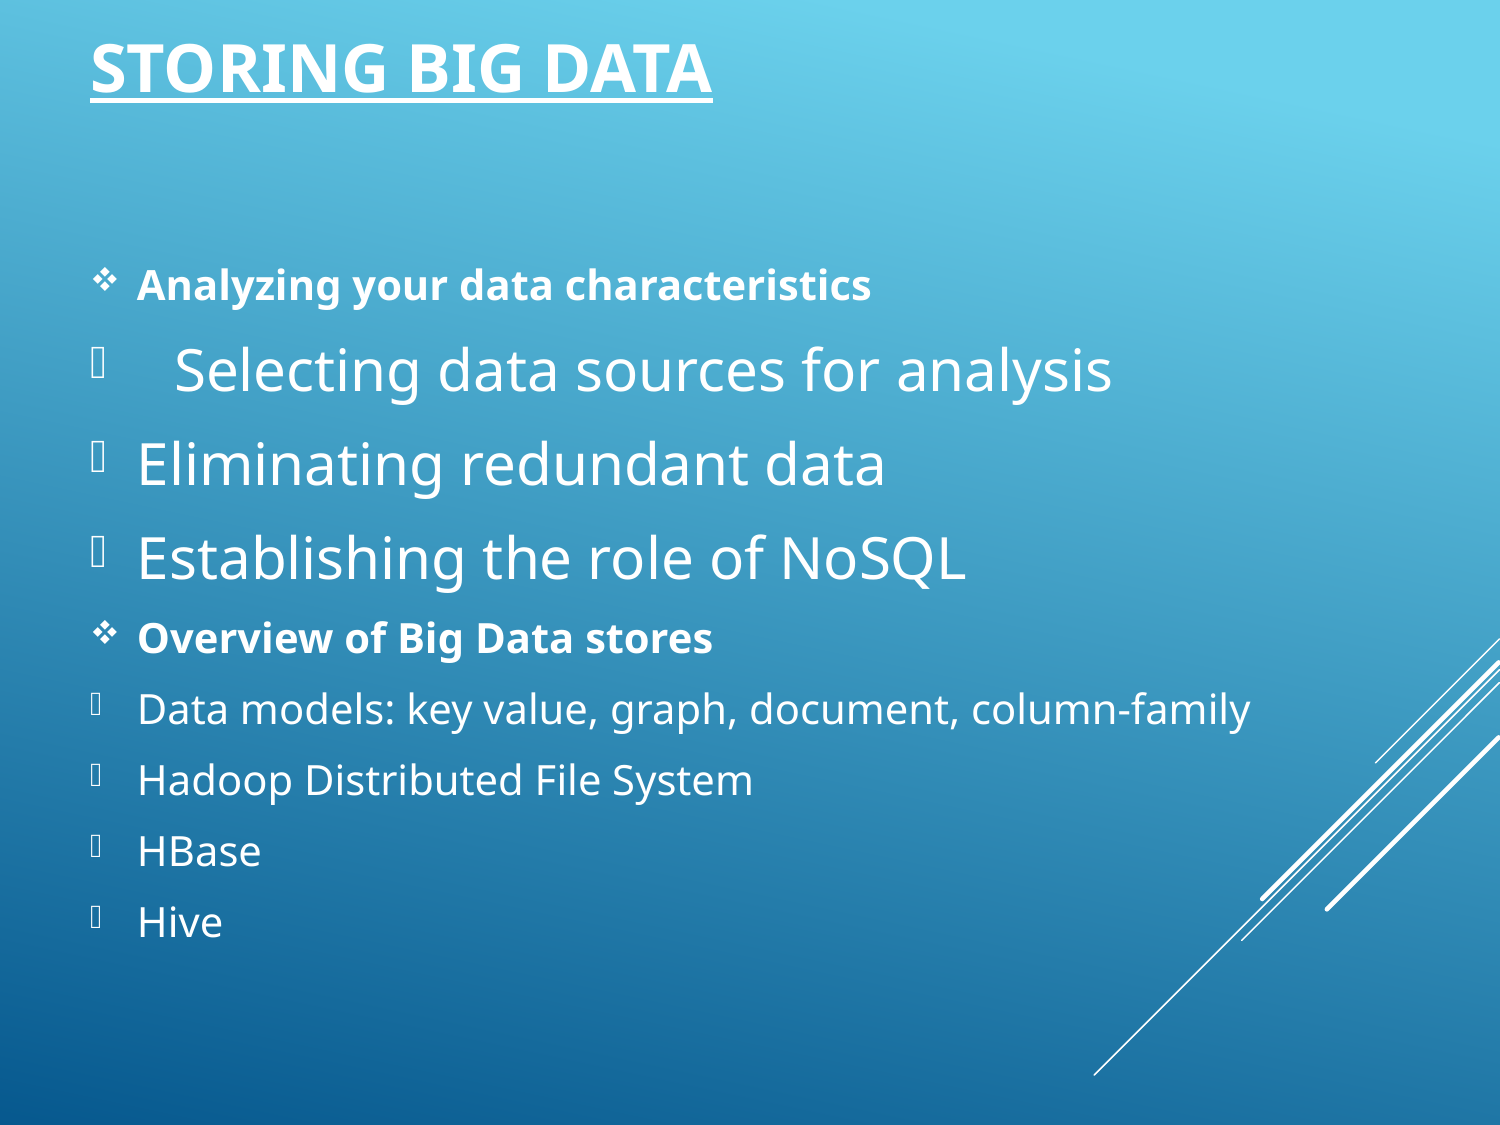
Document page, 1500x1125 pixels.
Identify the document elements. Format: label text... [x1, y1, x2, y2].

title Storing Big Data [75, 12, 1425, 174]
list Analyzing your data characteristics Selecting data sources for analysis Eliminating redundant data Establishing the role of NoSQL Overview of Big Data stores Data models: key value, graph, document, column-family Hadoop Distributed File System HBase Hive [75, 174, 1425, 1100]
